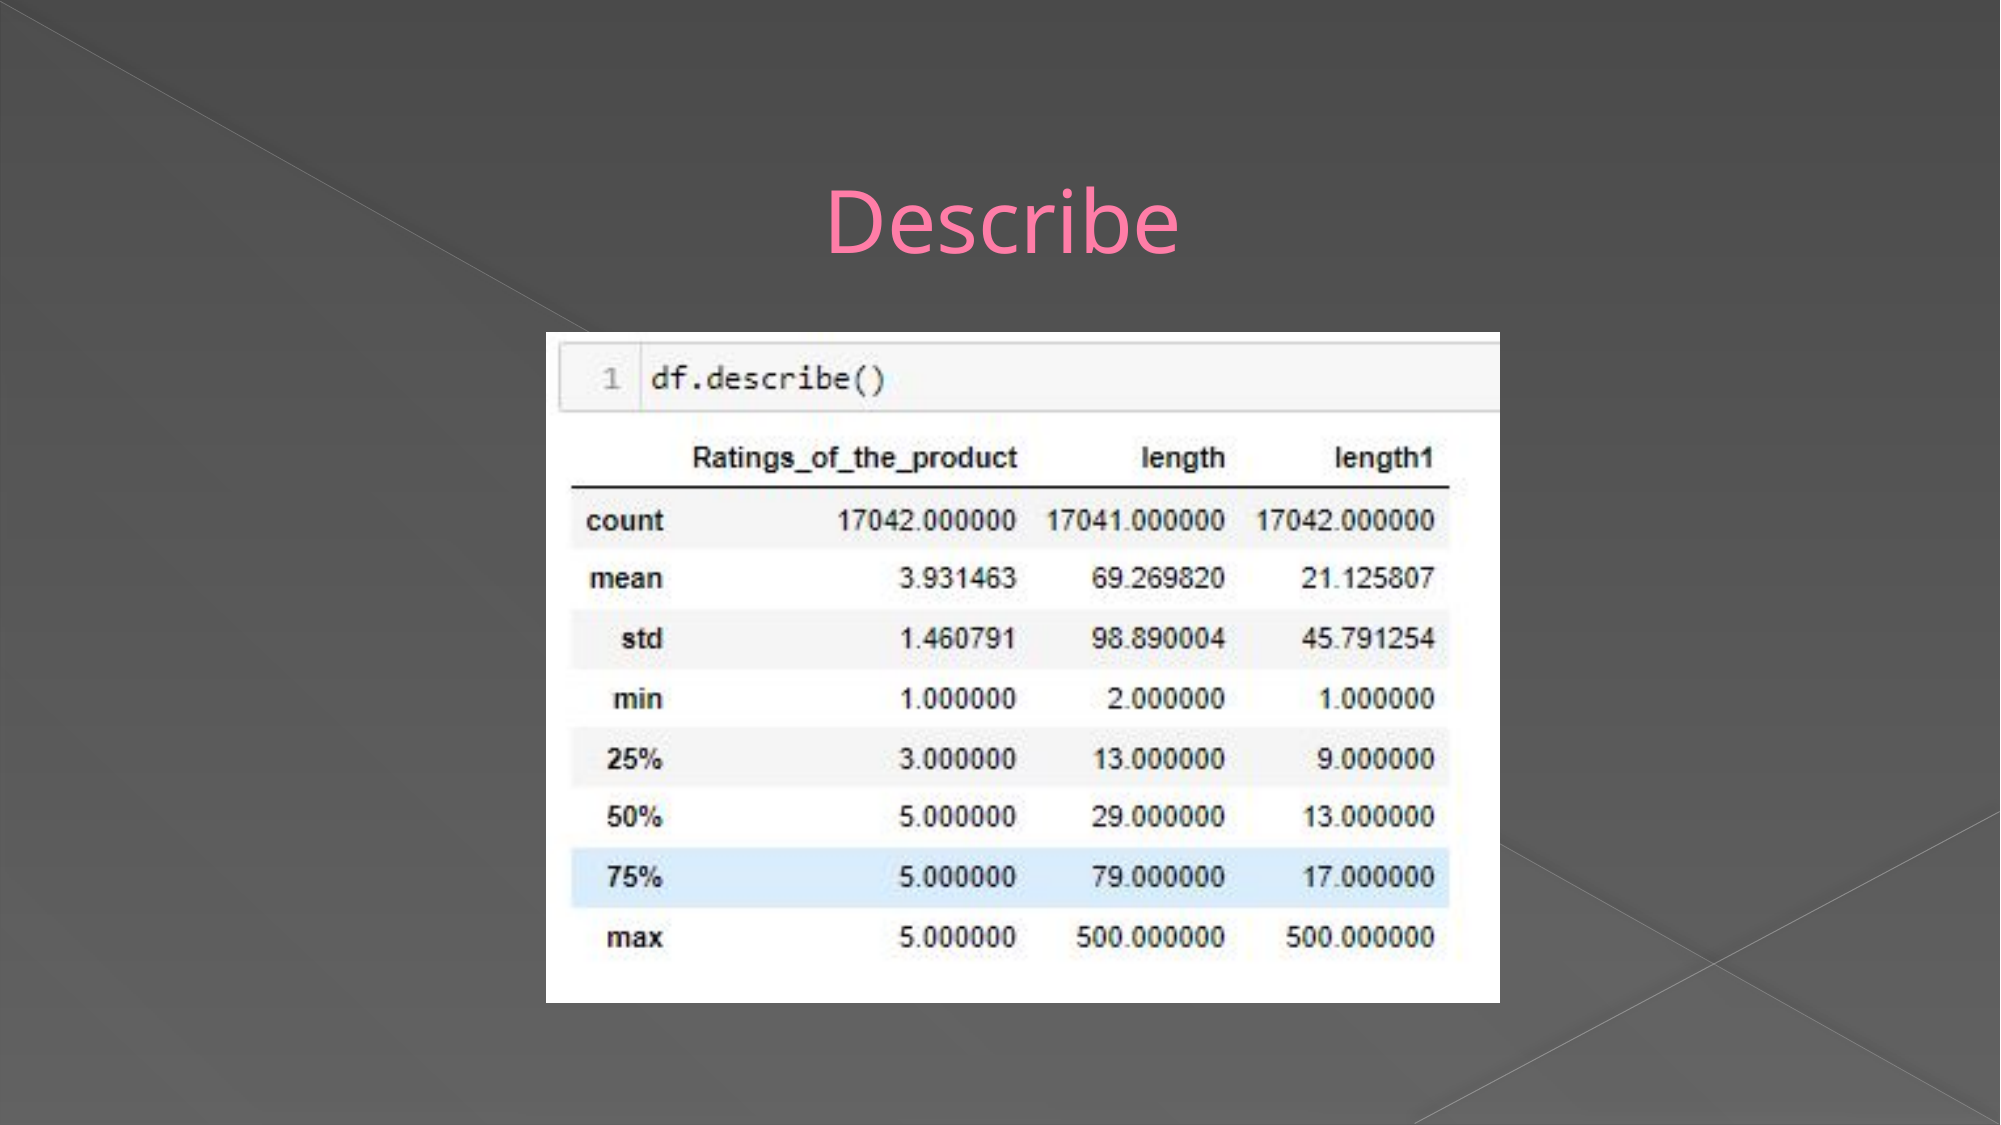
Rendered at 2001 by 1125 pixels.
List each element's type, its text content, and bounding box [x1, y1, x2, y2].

title Describe [63, 103, 1864, 334]
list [546, 331, 1501, 1003]
